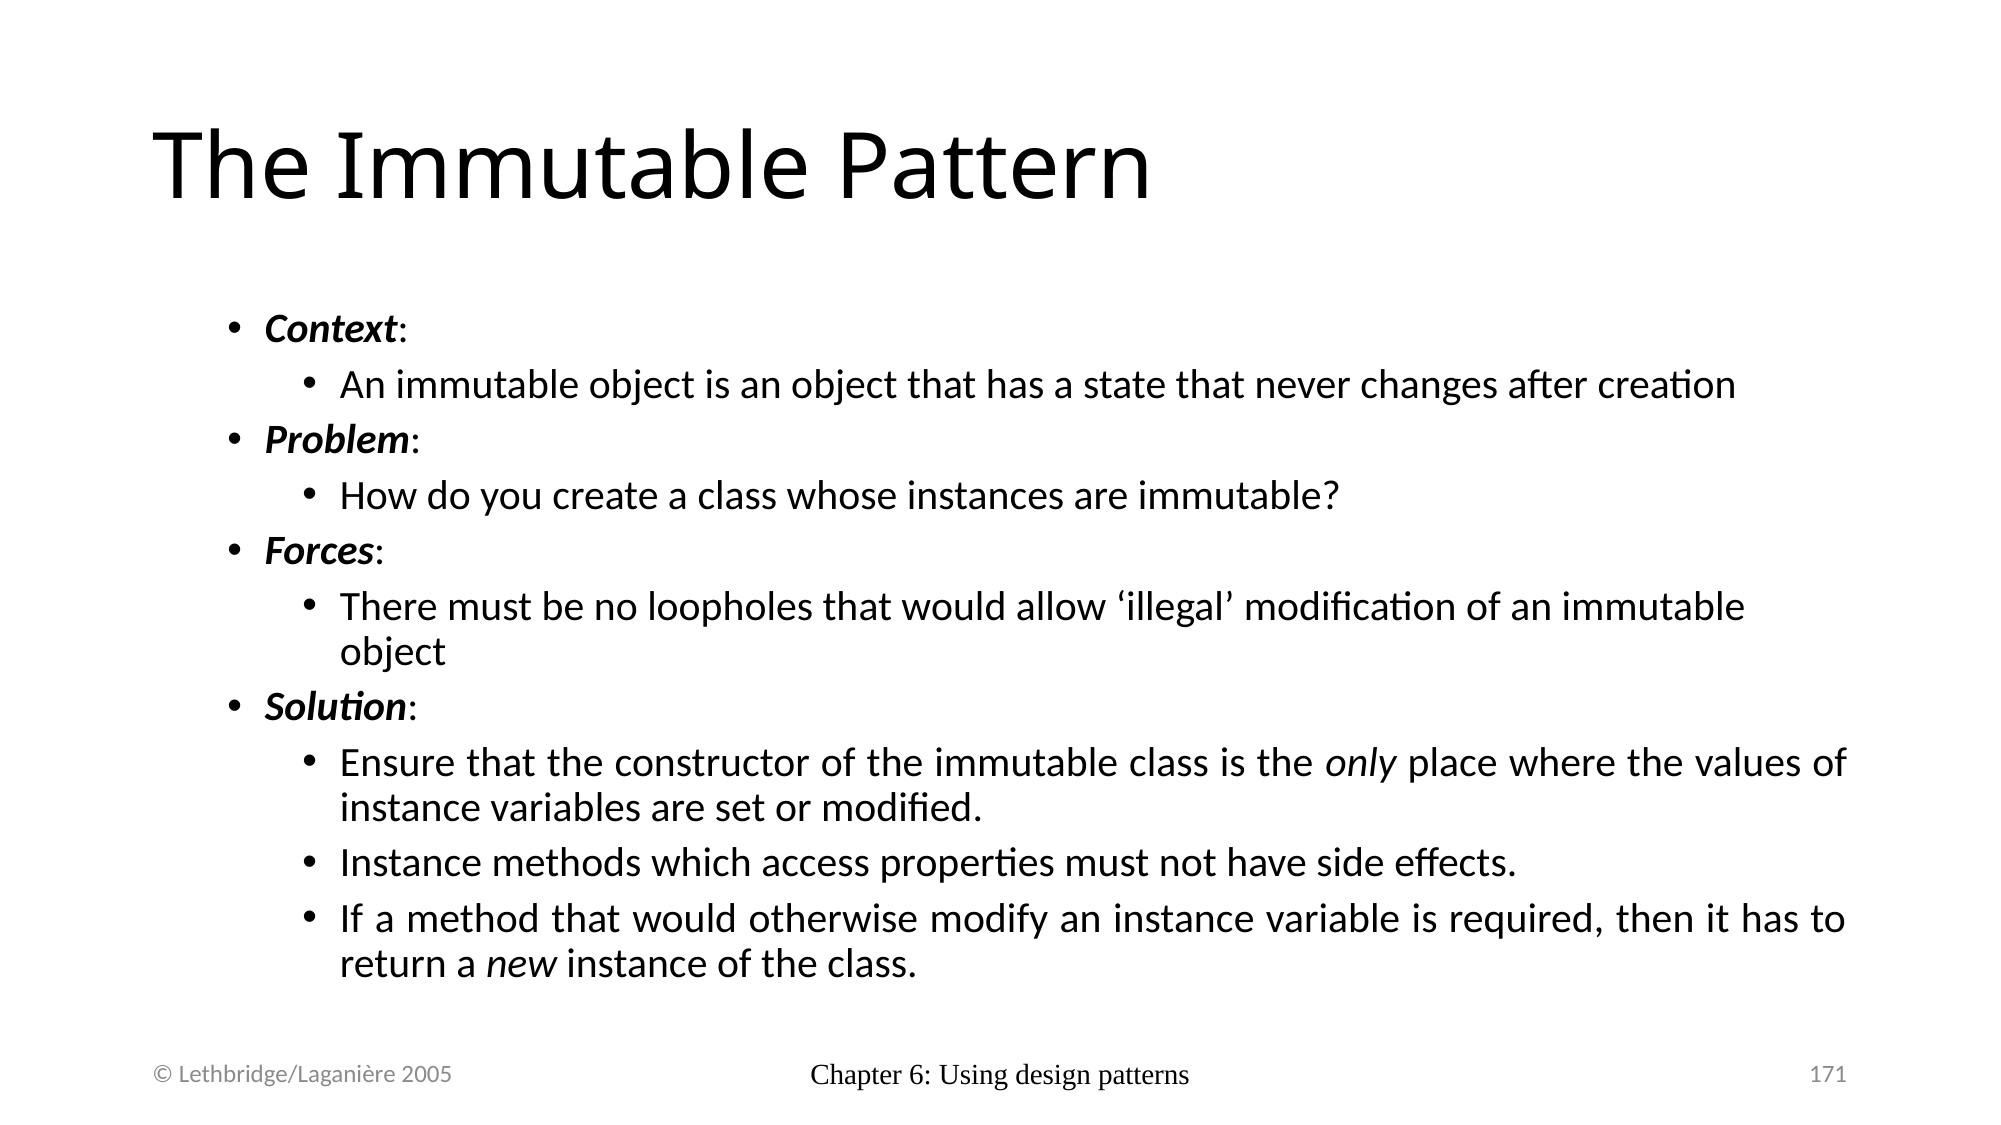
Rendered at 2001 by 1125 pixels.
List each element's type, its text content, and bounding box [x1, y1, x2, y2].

list Context: An immutable object is an object that has a state that never changes after creation Problem: How do you create a class whose instances are immutable? Forces: There must be no loopholes that would allow ‘illegal’ modification of an immutable object Solution: Ensure that the constructor of the immutable class is the only place where the values of instance variables are set or modified. Instance methods which access properties must not have side effects. If a method that would otherwise modify an instance variable is required, then it has to return a new instance of the class. [137, 299, 1863, 1014]
footer Chapter 6: Using design patterns [662, 1042, 1338, 1103]
slide_number © Lethbridge/Laganière 2005 [137, 1042, 588, 1103]
slide_number 171 [1412, 1042, 1863, 1103]
title The Immutable Pattern [137, 59, 1863, 278]
